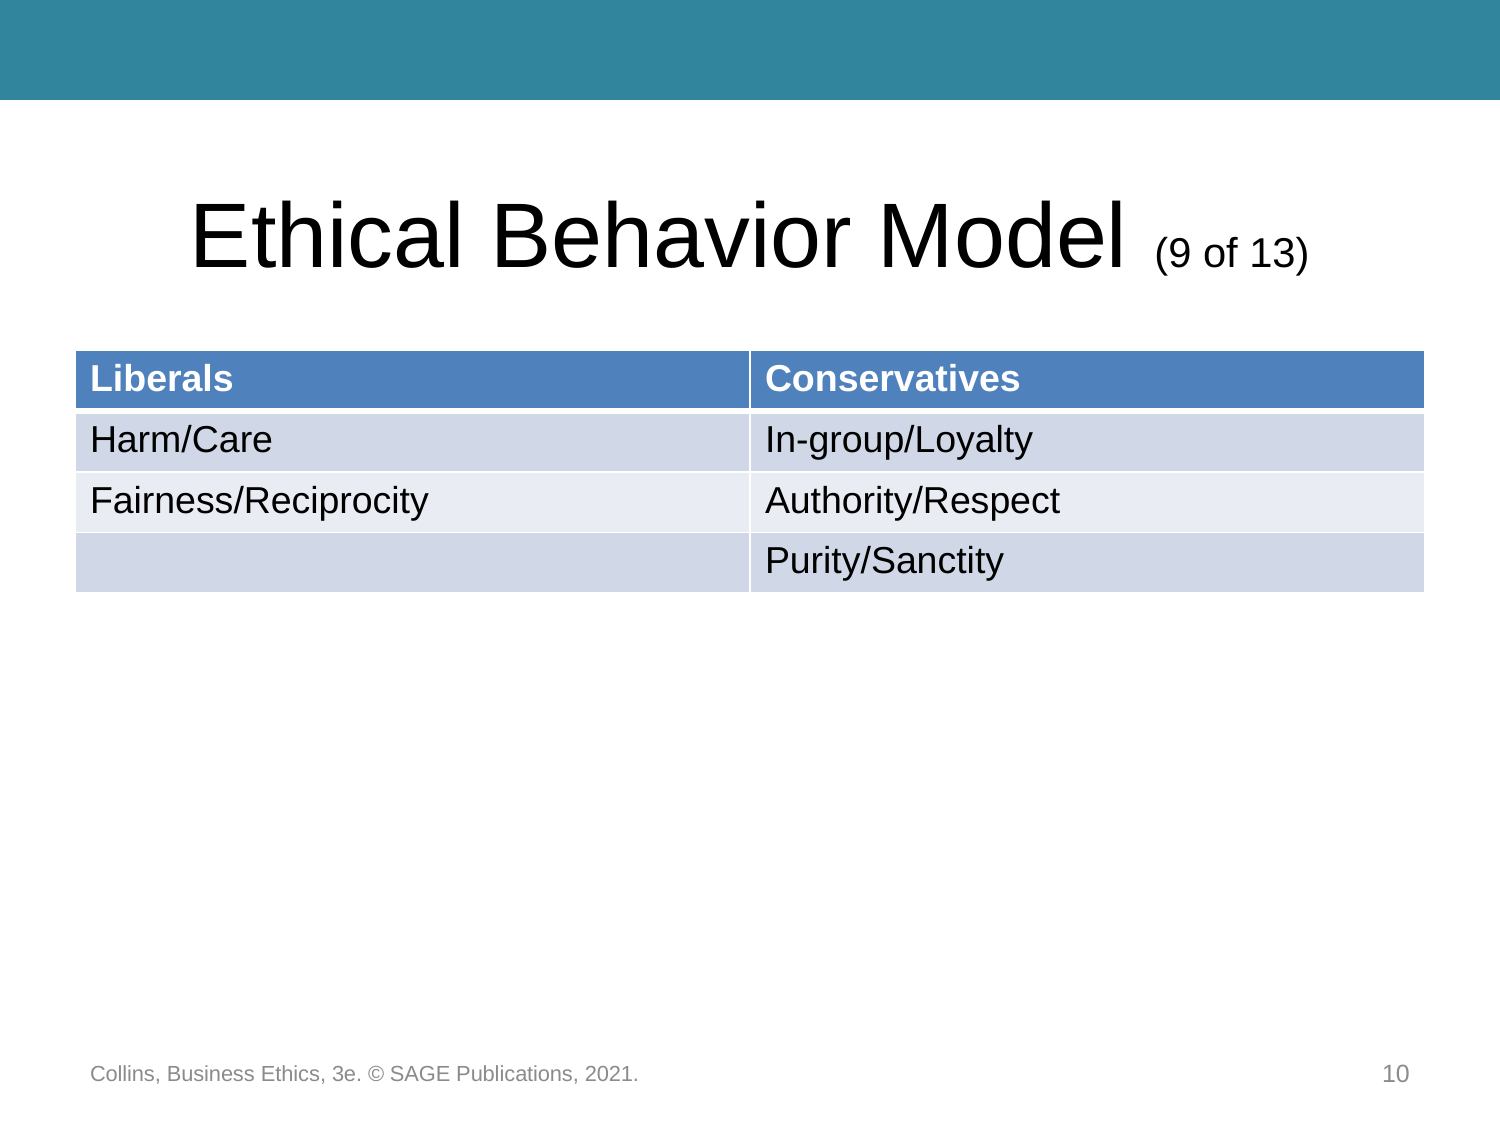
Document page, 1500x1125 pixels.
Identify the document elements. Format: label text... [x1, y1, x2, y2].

table_header Conservatives [751, 351, 1424, 408]
table_cell Fairness/Reciprocity [76, 473, 749, 532]
table_header Liberals [76, 351, 749, 408]
footer Collins, Business Ethics, 3e. © SAGE Publications, 2021. [75, 1042, 1313, 1103]
title Ethical Behavior Model (9 of 13) [75, 137, 1425, 325]
table_cell Authority/Respect [751, 473, 1424, 532]
table_cell Harm/Care [76, 414, 749, 471]
table_cell Purity/Sanctity [751, 533, 1424, 592]
table_cell In-group/Loyalty [751, 414, 1424, 471]
slide_number 10 [1350, 1042, 1425, 1103]
table_cell [76, 533, 749, 592]
